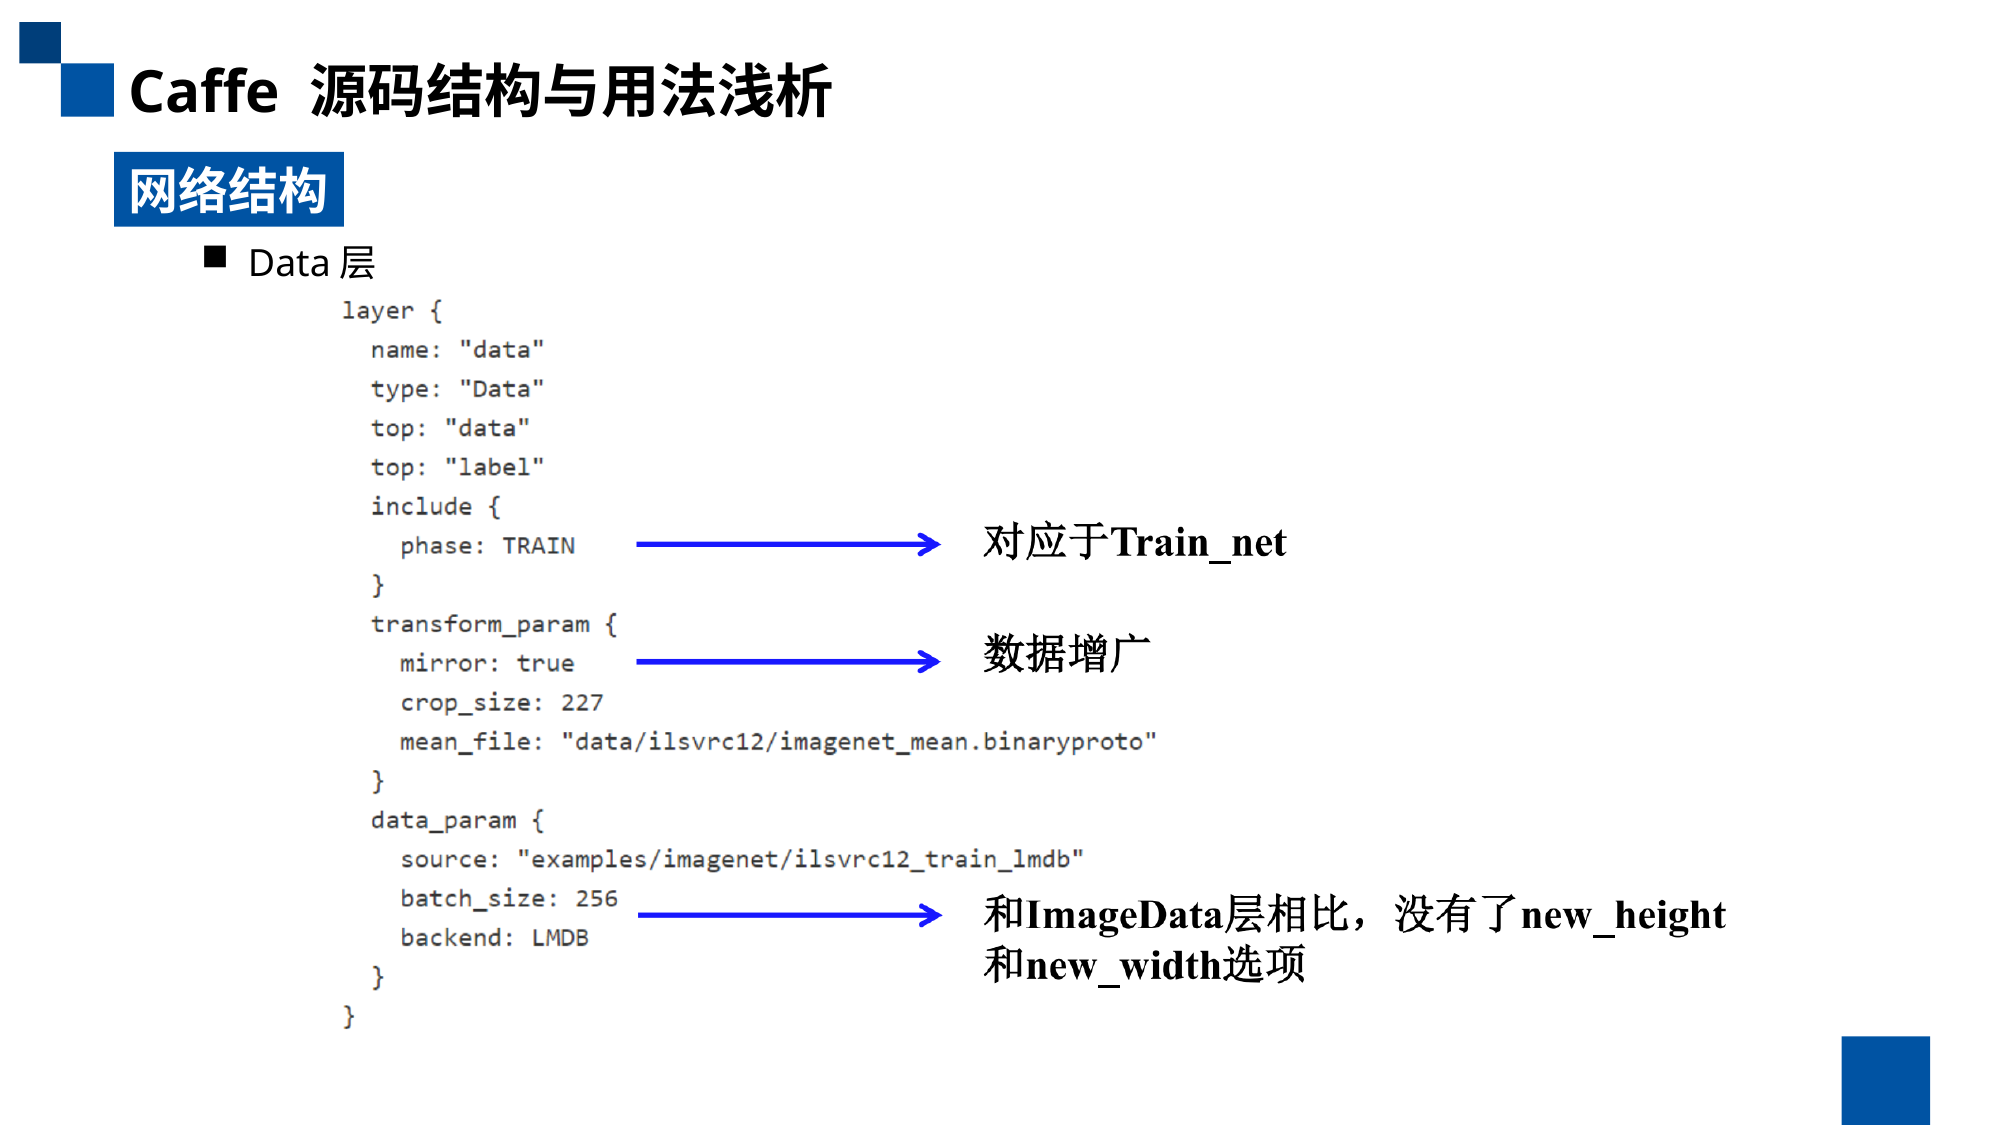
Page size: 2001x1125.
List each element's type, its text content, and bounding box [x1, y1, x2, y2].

text_box Data层 [186, 231, 592, 291]
text_box 网络结构 [114, 151, 344, 227]
picture [324, 294, 1733, 1040]
text_box Caffe 源码结构与用法浅析 [113, 47, 1000, 132]
slide_number [1771, 1050, 2000, 1111]
